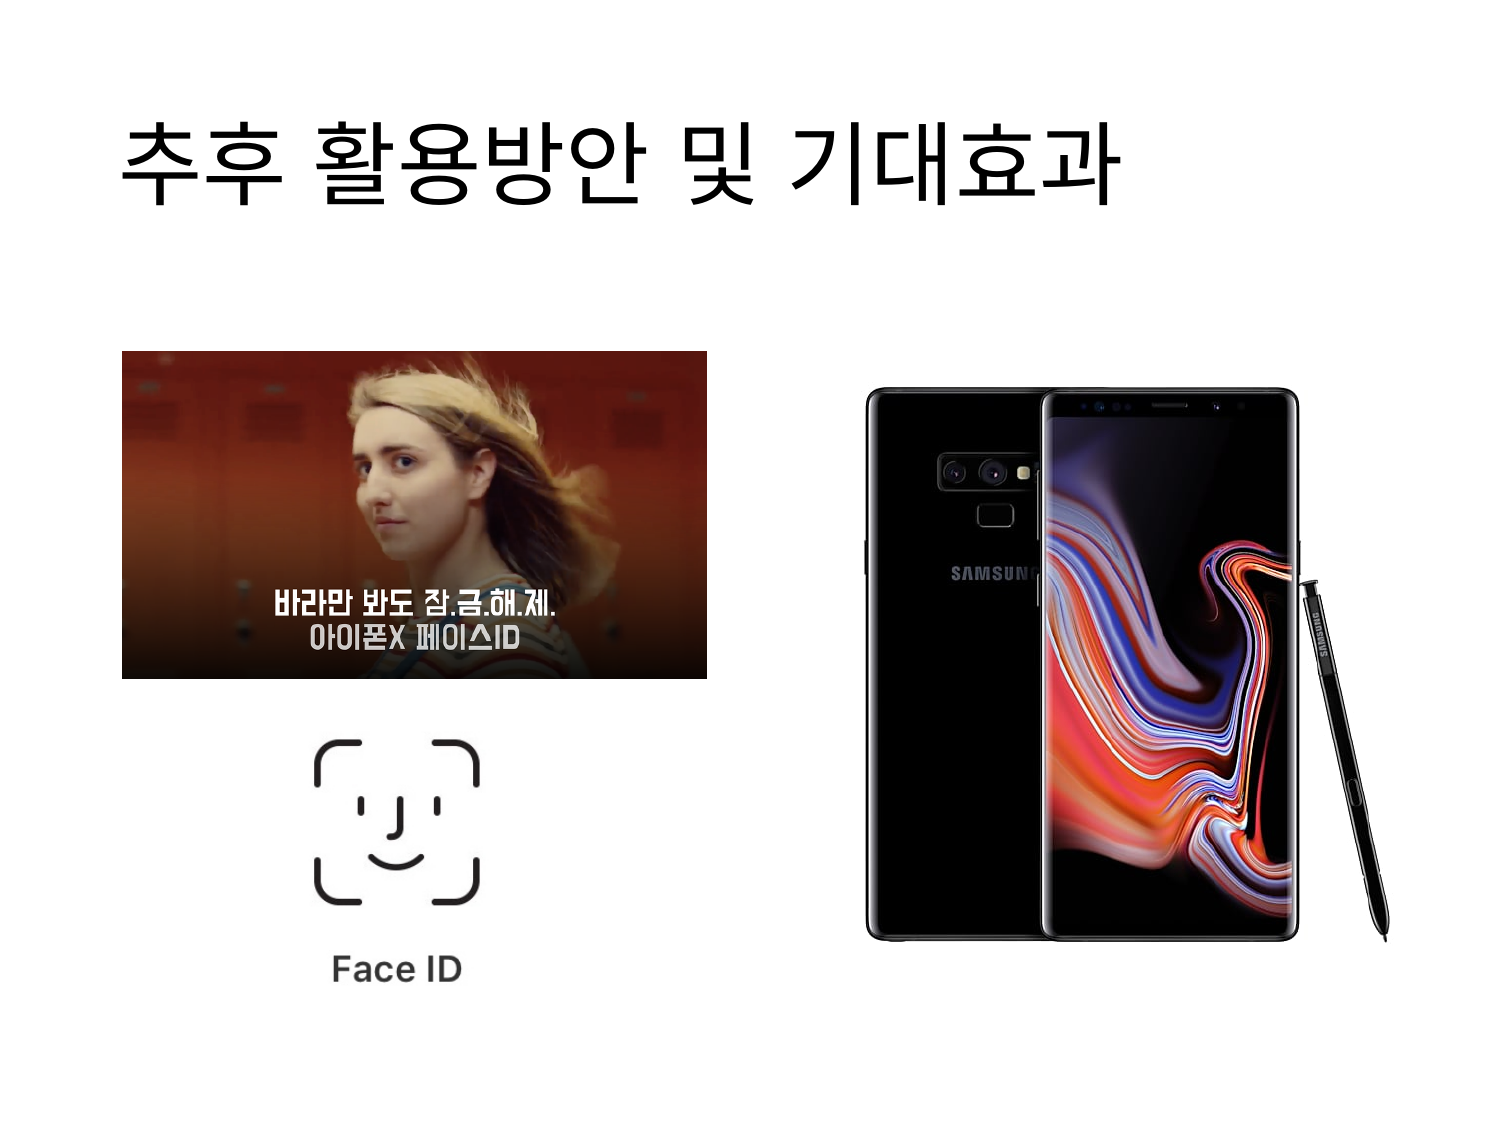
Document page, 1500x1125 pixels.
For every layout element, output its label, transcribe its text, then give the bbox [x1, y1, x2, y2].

picture [122, 351, 707, 1068]
picture [809, 327, 1423, 998]
title 추후 활용방안 및 기대효과 [103, 59, 1397, 278]
